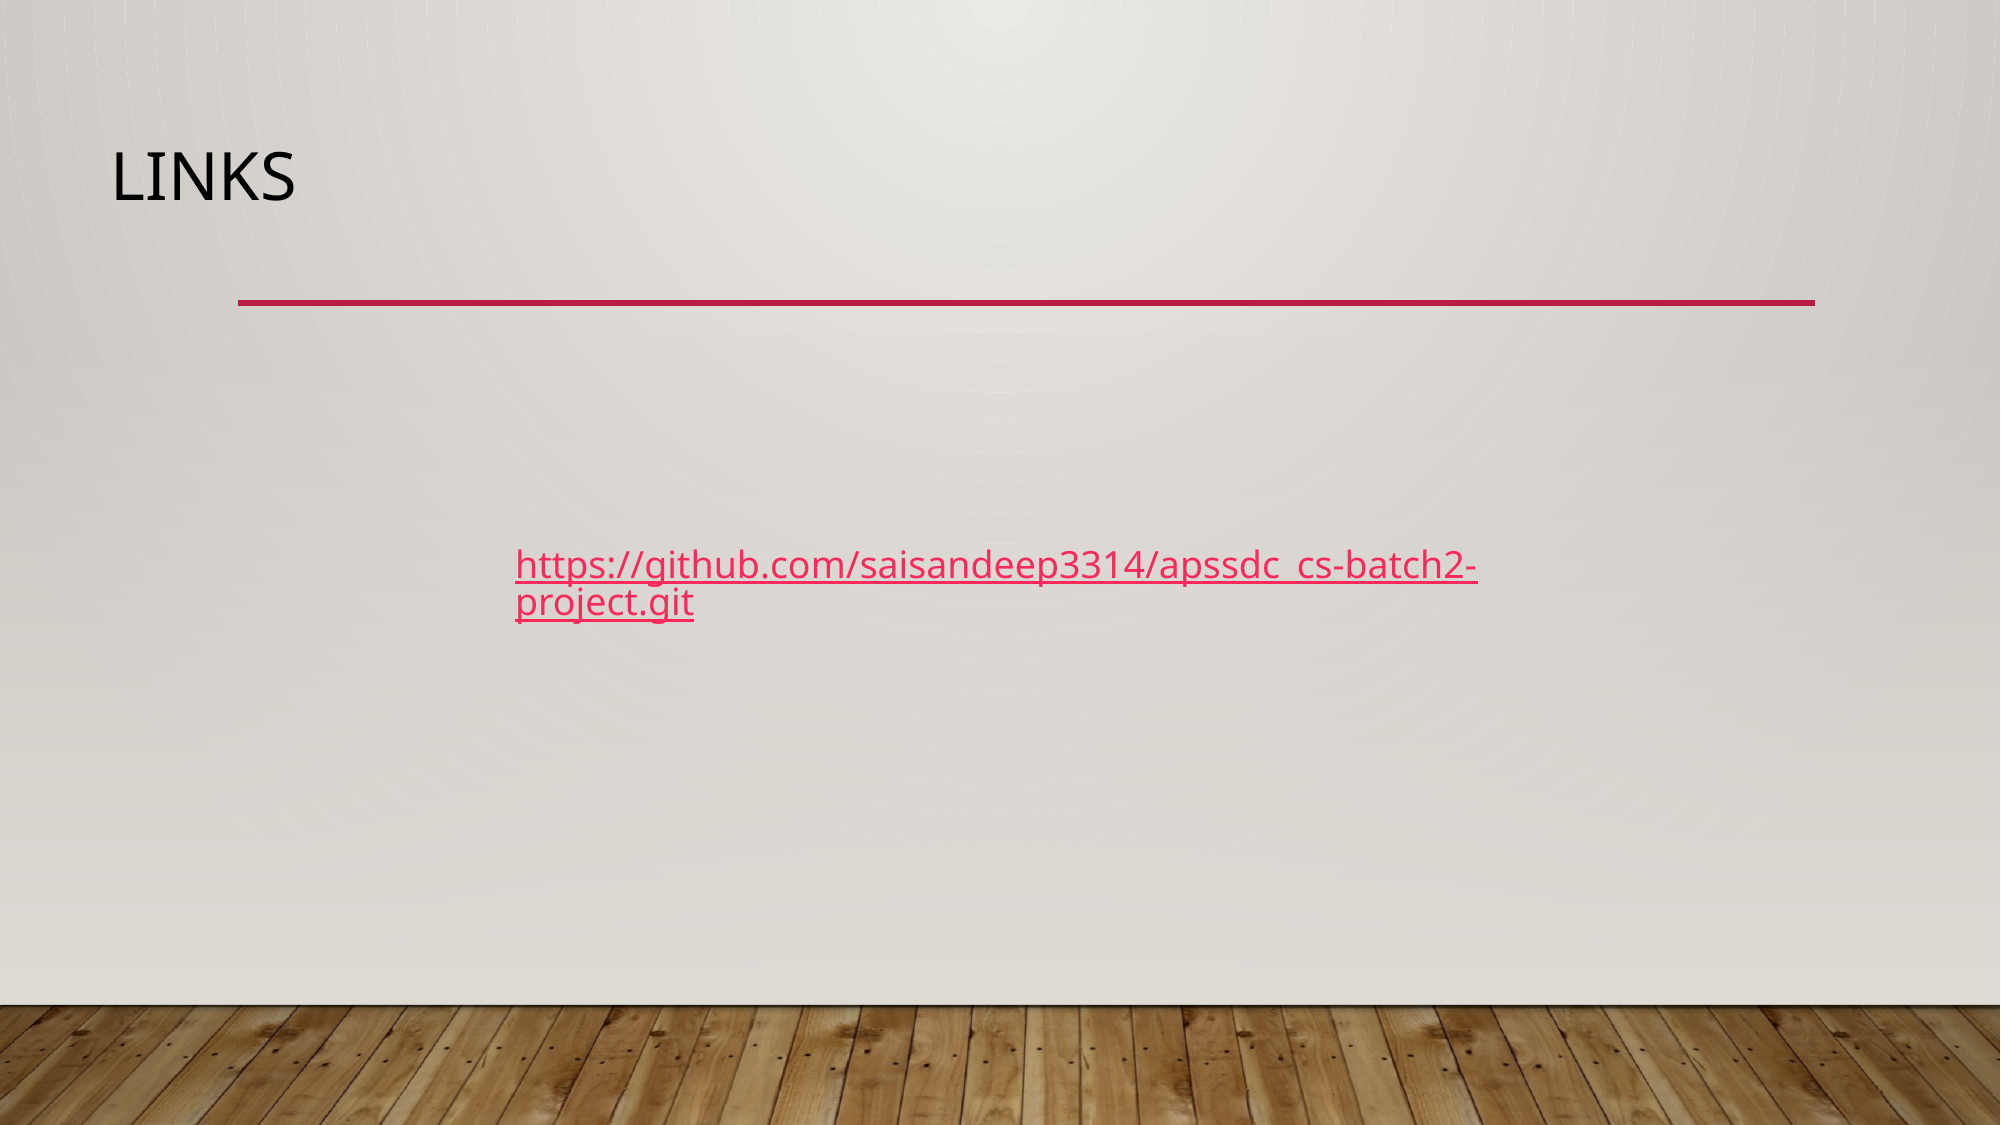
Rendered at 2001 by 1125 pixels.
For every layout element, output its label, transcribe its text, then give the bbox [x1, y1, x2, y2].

list [288, 366, 1736, 834]
title links [95, 81, 1905, 276]
text_box https://github.com/saisandeep3314/apssdc_cs-batch2-project.git [500, 533, 1502, 600]
picture [0, 1005, 2000, 1125]
text_box [688, 459, 1561, 639]
